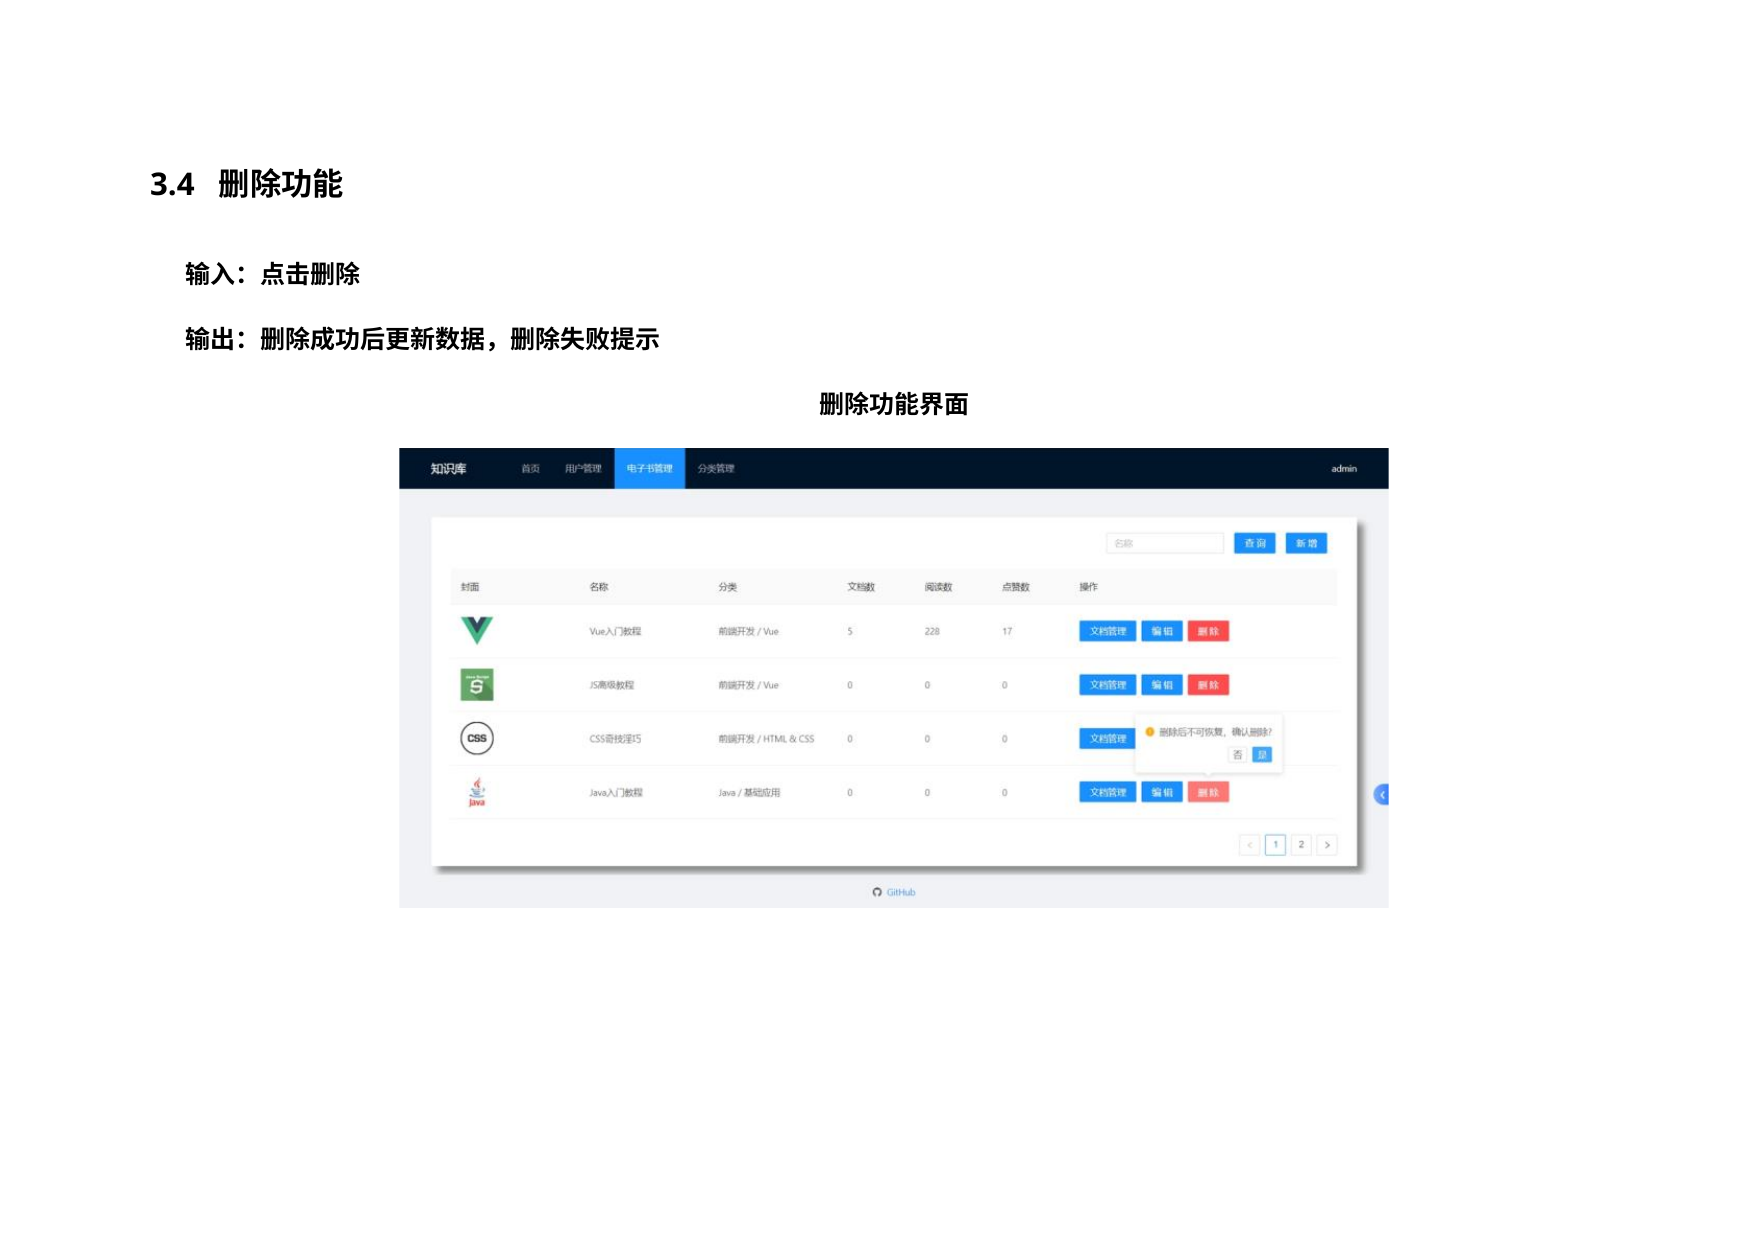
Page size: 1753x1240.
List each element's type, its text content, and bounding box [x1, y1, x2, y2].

text_box [399, 448, 1389, 908]
text_box 3.4 删除功能 [149, 160, 388, 202]
text_box 删除功能界面 [819, 386, 995, 420]
text_box 输入：点击删除 [185, 256, 386, 289]
text_box 输出：删除成功后更新数据，删除失败提示 [185, 321, 686, 355]
